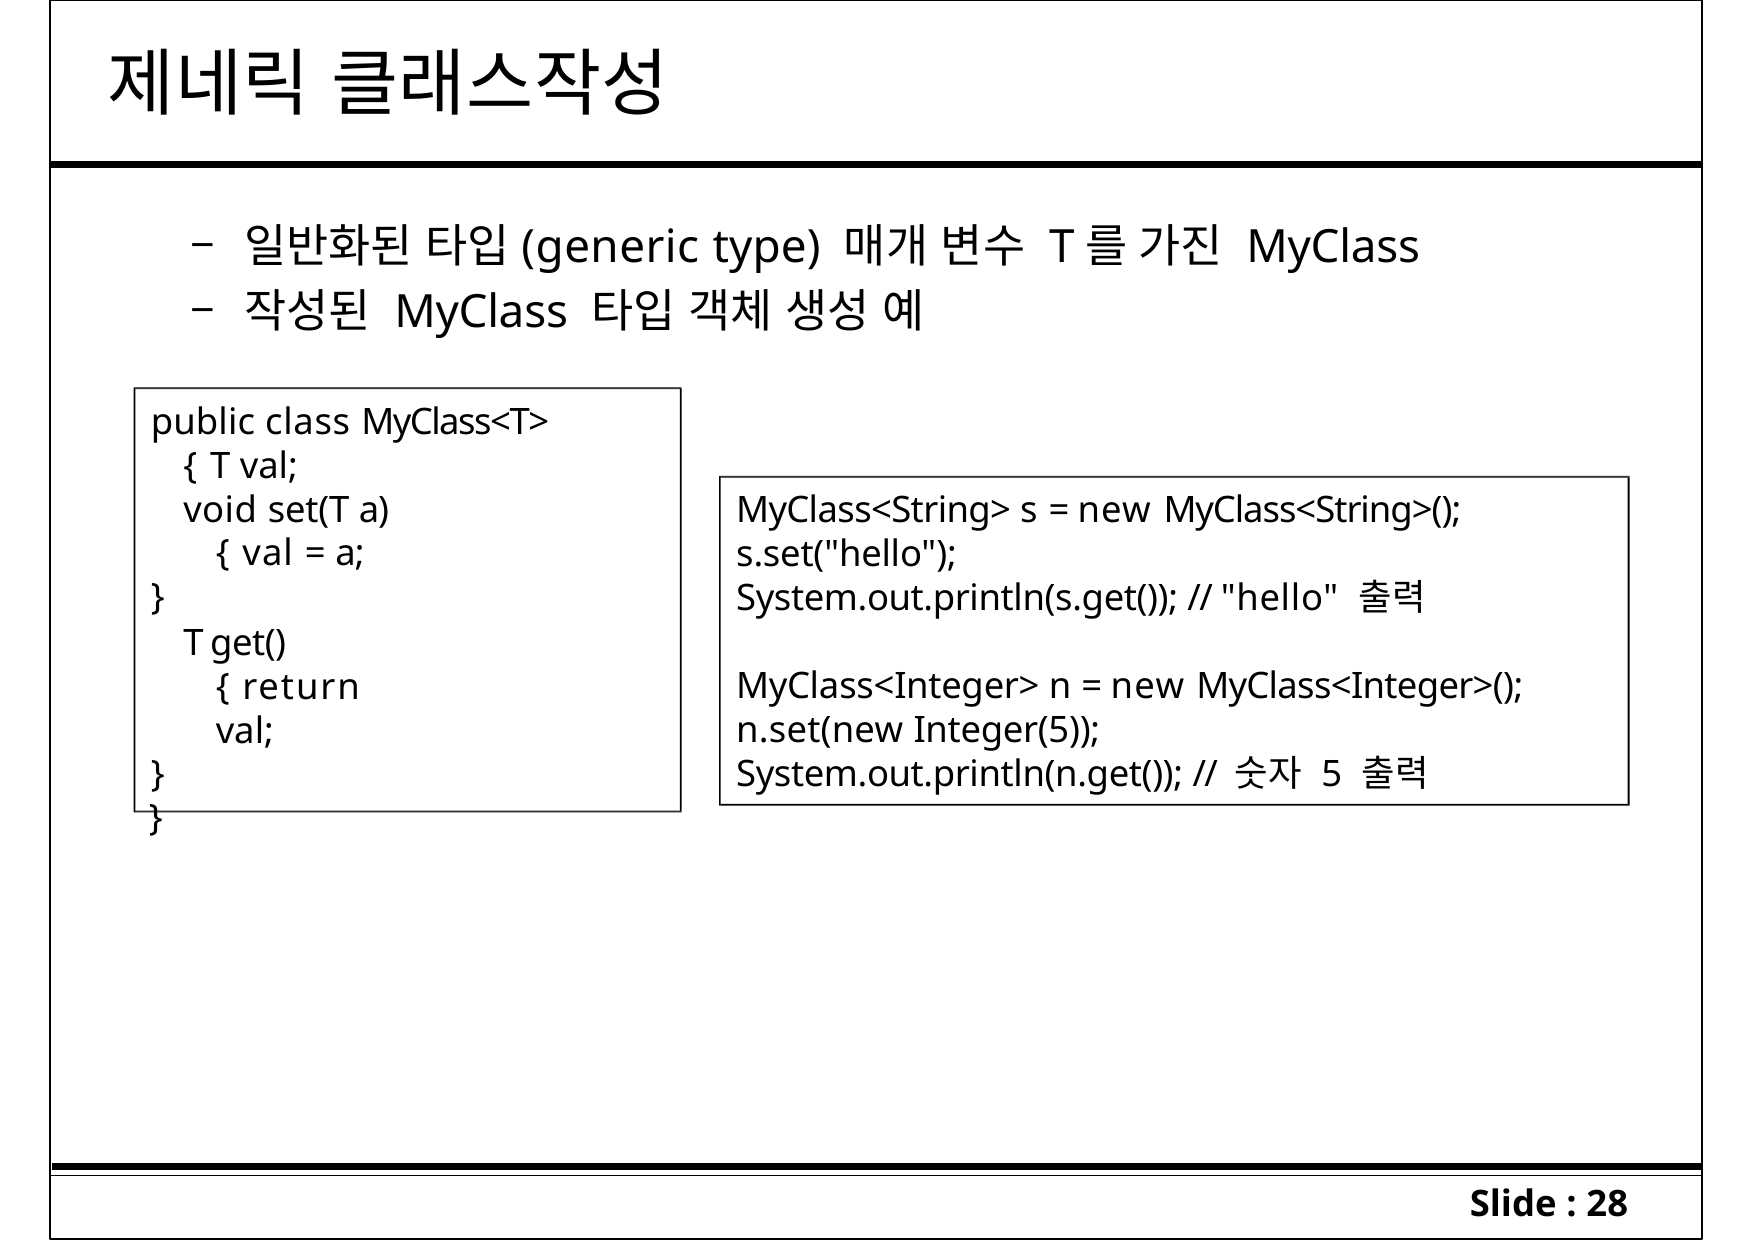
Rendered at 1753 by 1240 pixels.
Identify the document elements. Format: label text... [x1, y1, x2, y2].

text_box [49, 0, 1702, 1240]
slide_number Slide : 28 [1467, 1189, 1633, 1240]
